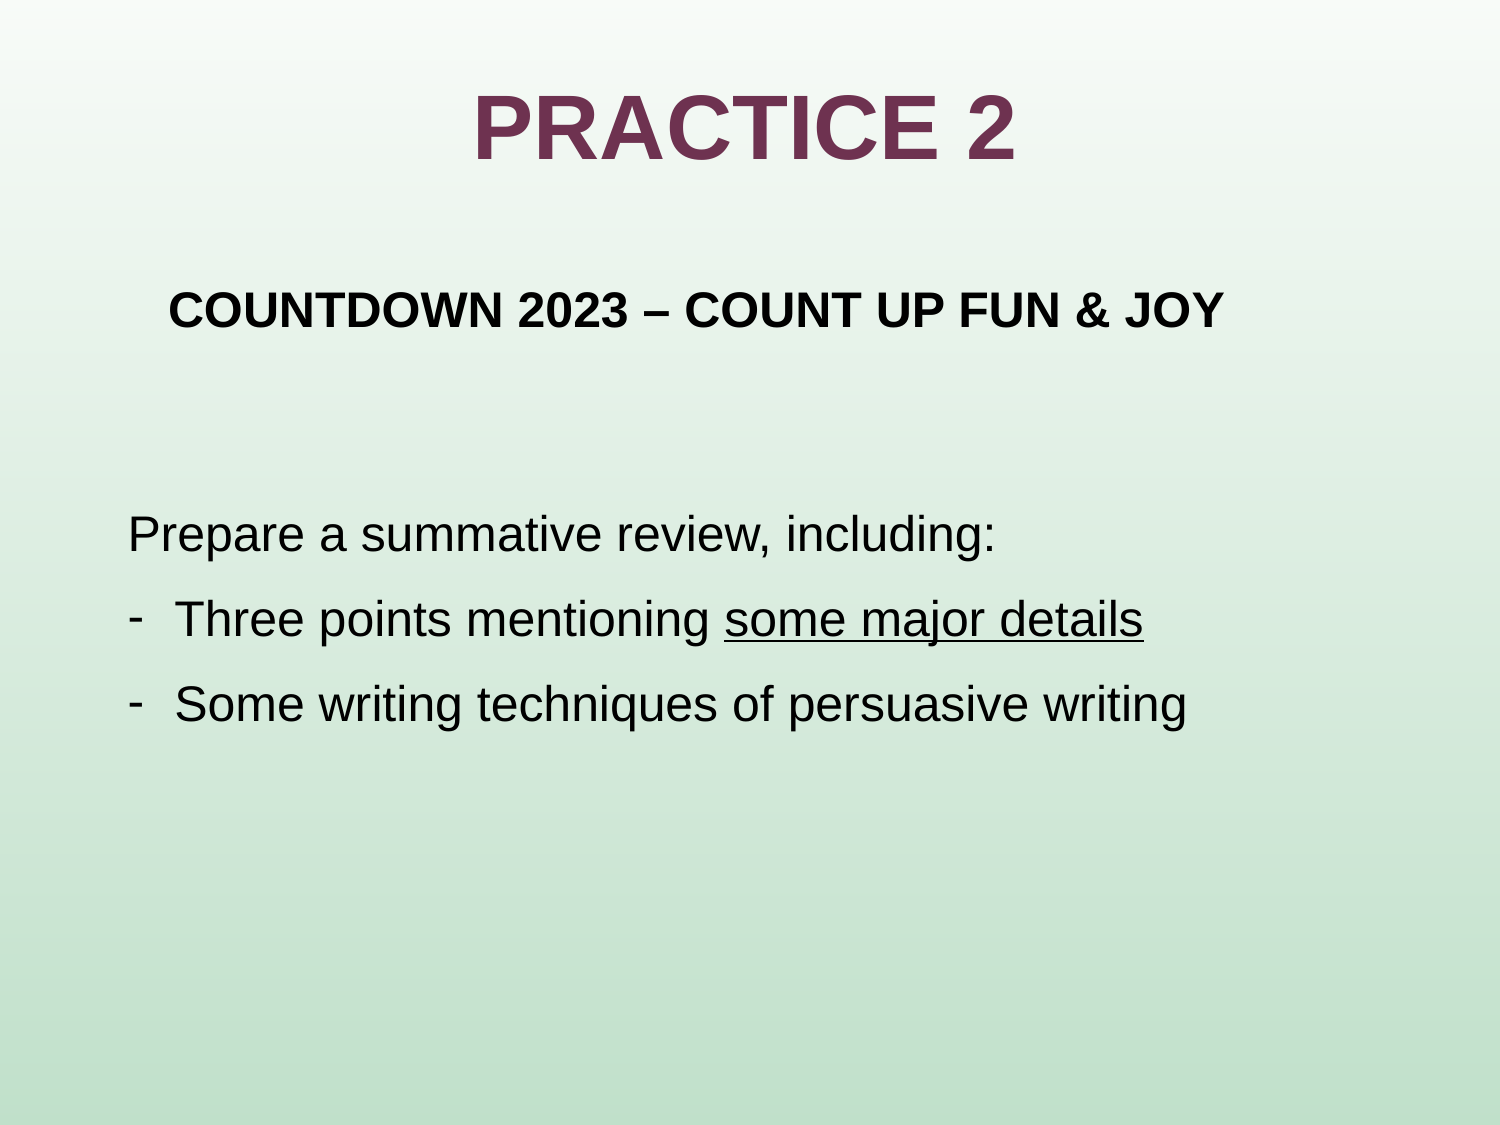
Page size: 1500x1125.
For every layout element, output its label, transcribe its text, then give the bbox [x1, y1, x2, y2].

text_box COUNTDOWN 2023 – COUNT UP FUN & JOY [15, 269, 1378, 345]
title PRACTICE 2 [107, 29, 1383, 217]
text_box Prepare a summative review, including: Three points mentioning some major details Some writing techniques of persuasive writing [112, 494, 1363, 740]
